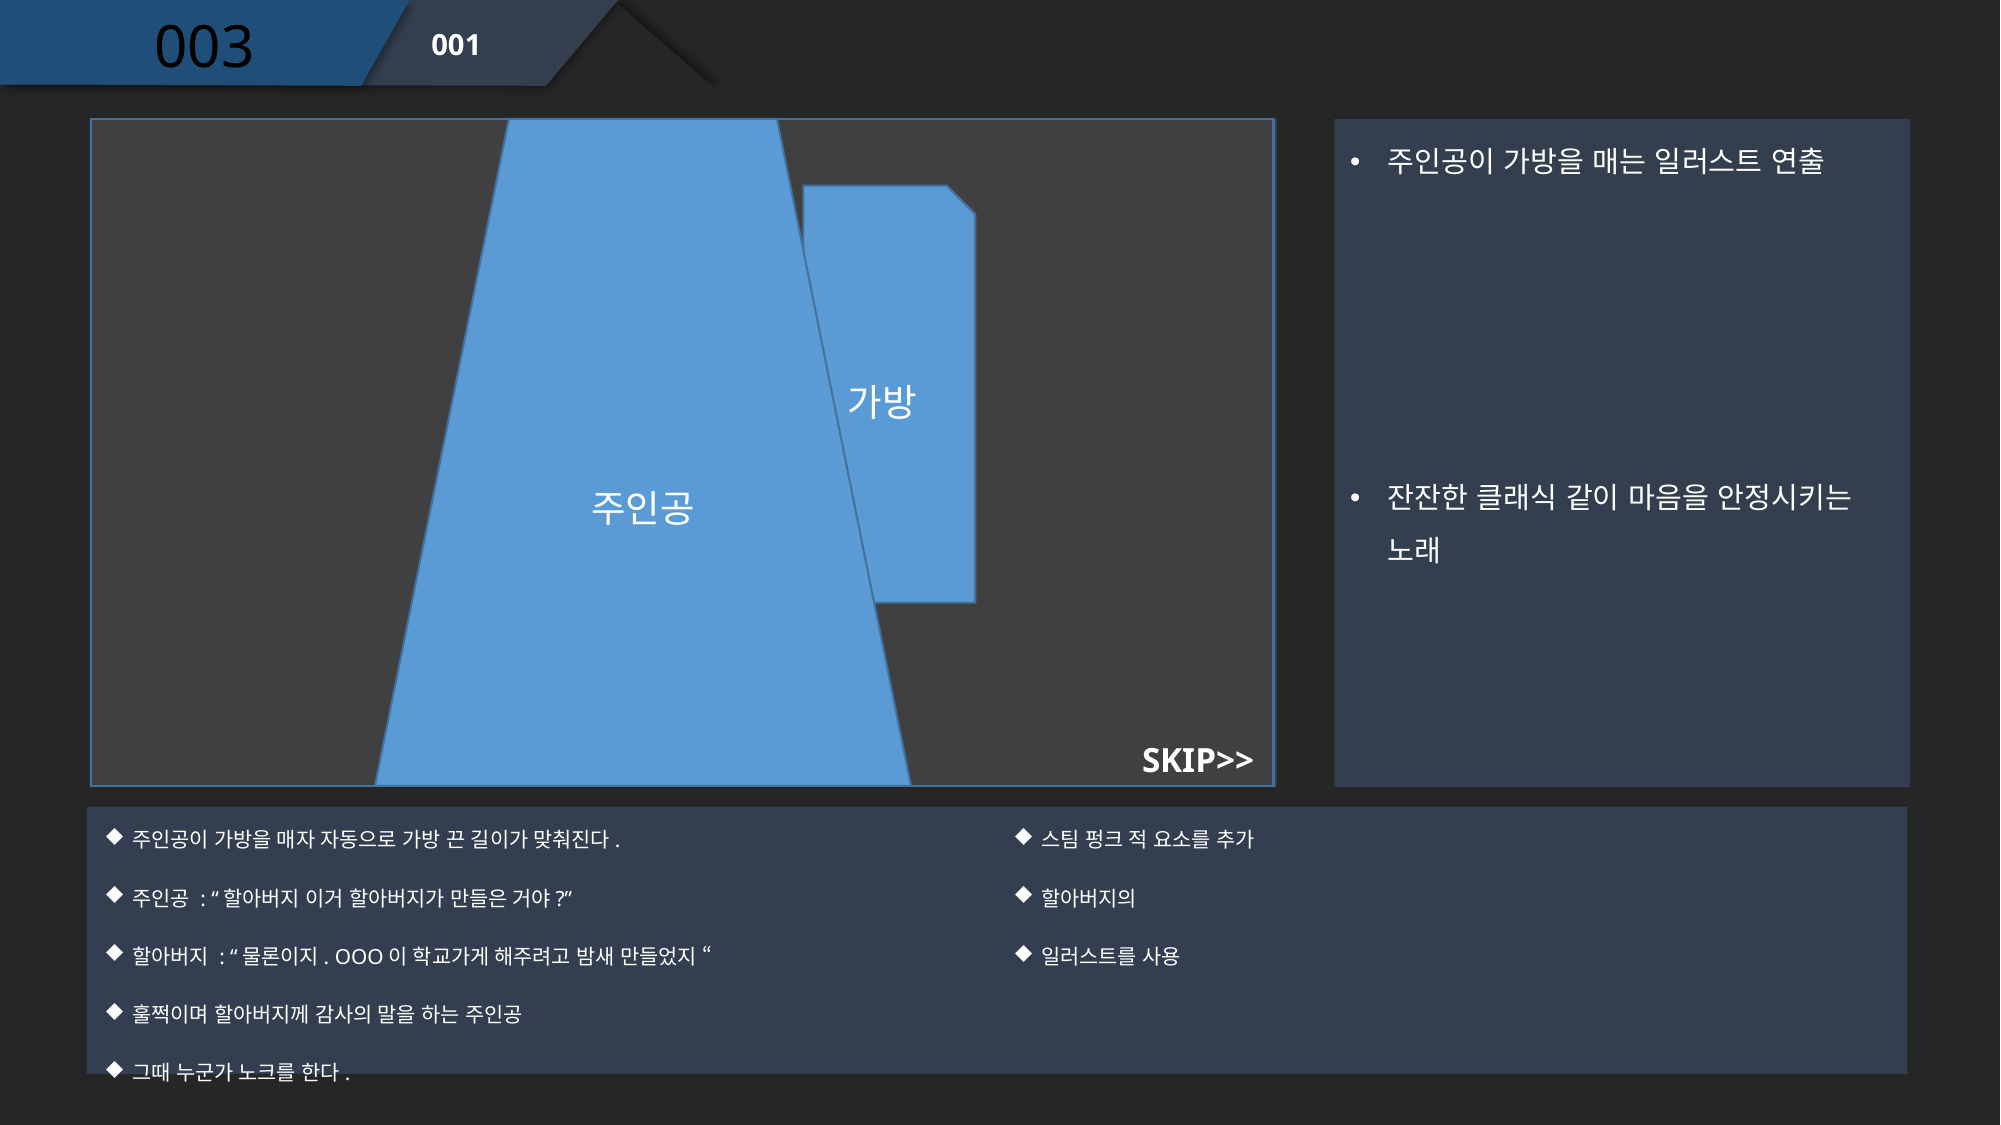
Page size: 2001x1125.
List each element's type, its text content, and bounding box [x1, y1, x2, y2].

list 스팀 펑크 적 요소를 추가 할아버지의 일러스트를 사용 [998, 807, 1908, 1074]
list 001 [416, 23, 567, 72]
list 주인공이 가방을 매자 자동으로 가방 끈 길이가 맞춰진다. 주인공 : “할아버지 이거 할아버지가 만들은 거야?” 할아버지 : “물론이지. OOO이 학교가게 해주려고 밤새 만들었지 “ 훌쩍이며 할아버지께 감사의 말을 하는 주인공 그때 누군가 노크를 한다. [89, 806, 999, 1074]
list 003 [91, 9, 318, 88]
list 주인공이 가방을 매는 일러스트 연출 [1335, 118, 1911, 450]
list 잔잔한 클래식 같이 마음을 안정시키는 노래 [1335, 454, 1913, 786]
picture [91, 118, 1274, 787]
